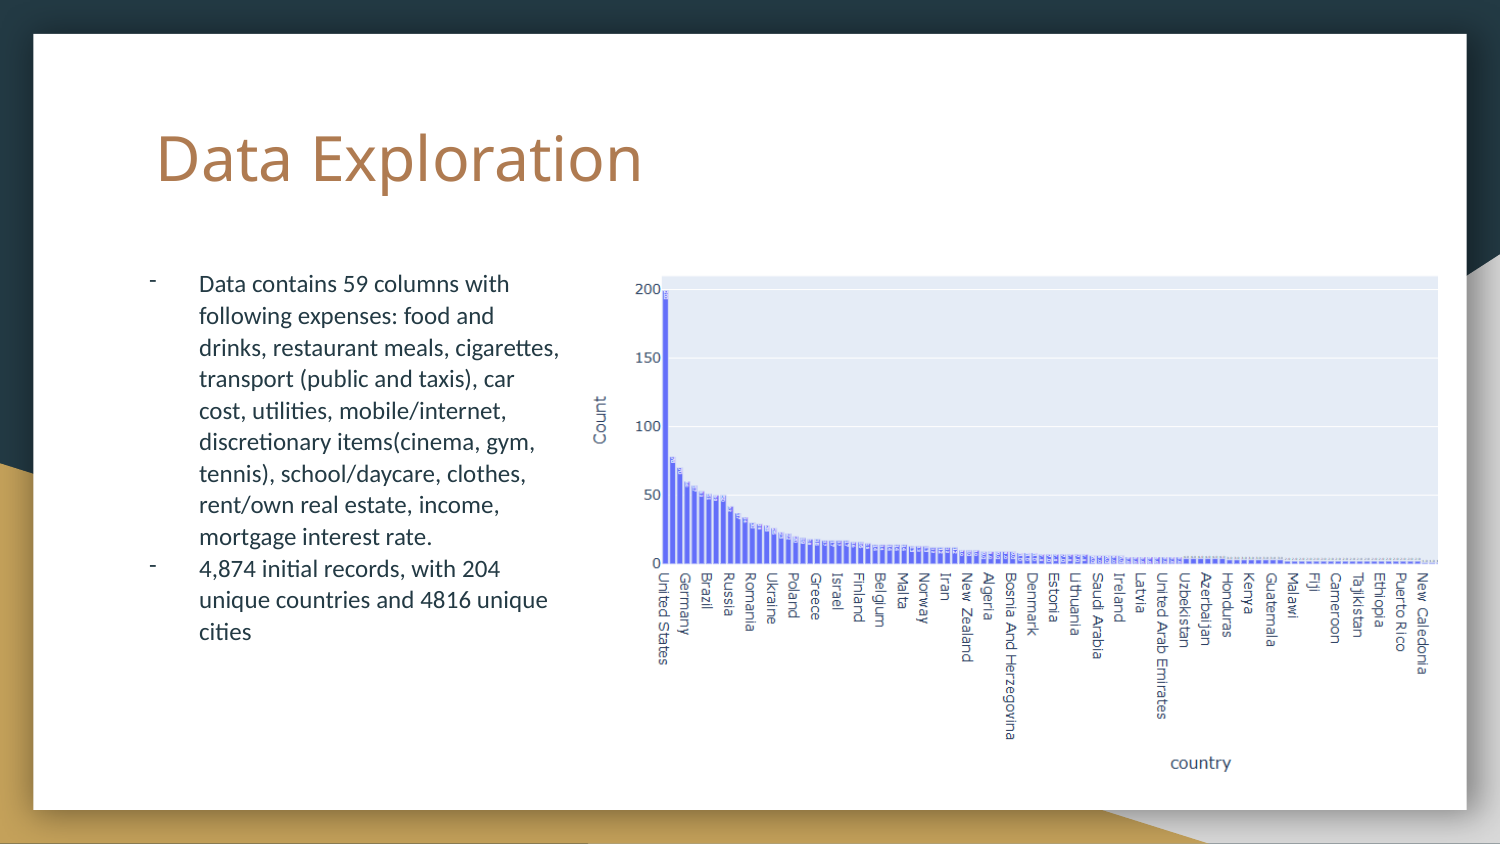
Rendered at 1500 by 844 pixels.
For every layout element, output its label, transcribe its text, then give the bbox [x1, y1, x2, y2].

title Data Exploration [140, 104, 1372, 251]
picture [573, 243, 1439, 777]
list Data contains 59 columns with following expenses: food and drinks, restaurant meals, cigarettes, transport (public and taxis), car cost, utilities, mobile/internet, discretionary items(cinema, gym, tennis), school/daycare, clothes, rent/own real estate, income, mortgage interest rate. 4,874 initial records, with 204 unique countries and 4816 unique cities [109, 251, 568, 653]
